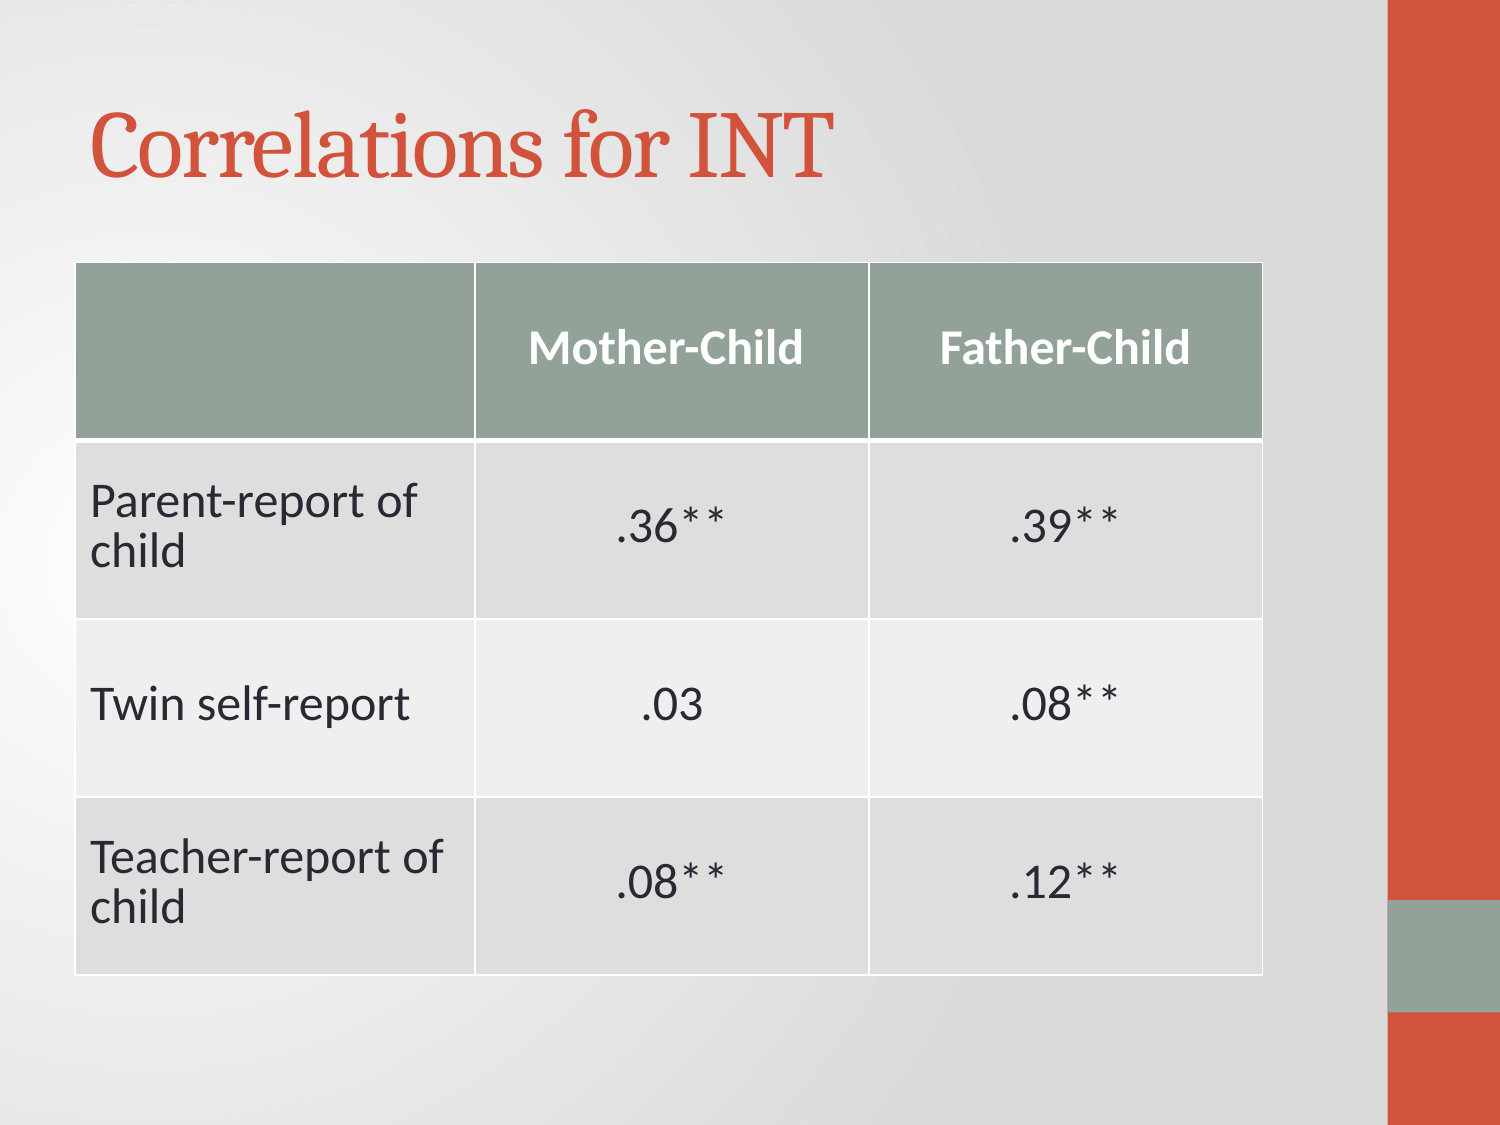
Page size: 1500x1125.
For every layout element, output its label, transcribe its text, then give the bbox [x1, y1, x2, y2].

title Correlations for INT [75, 45, 1325, 233]
table_cell .12** [870, 798, 1262, 974]
table_cell .36** [476, 443, 868, 618]
table_cell .39** [870, 443, 1262, 618]
table_cell .03 [476, 620, 868, 796]
table_cell .08** [870, 620, 1262, 796]
table_cell Twin self-report [76, 620, 474, 796]
table_cell Parent-report of child [76, 443, 474, 618]
table_header Mother-Child [476, 263, 868, 438]
table_cell .08** [476, 798, 868, 974]
table_header [76, 263, 474, 438]
table_cell Teacher-report of child [76, 798, 474, 974]
table_header Father-Child [870, 263, 1262, 438]
